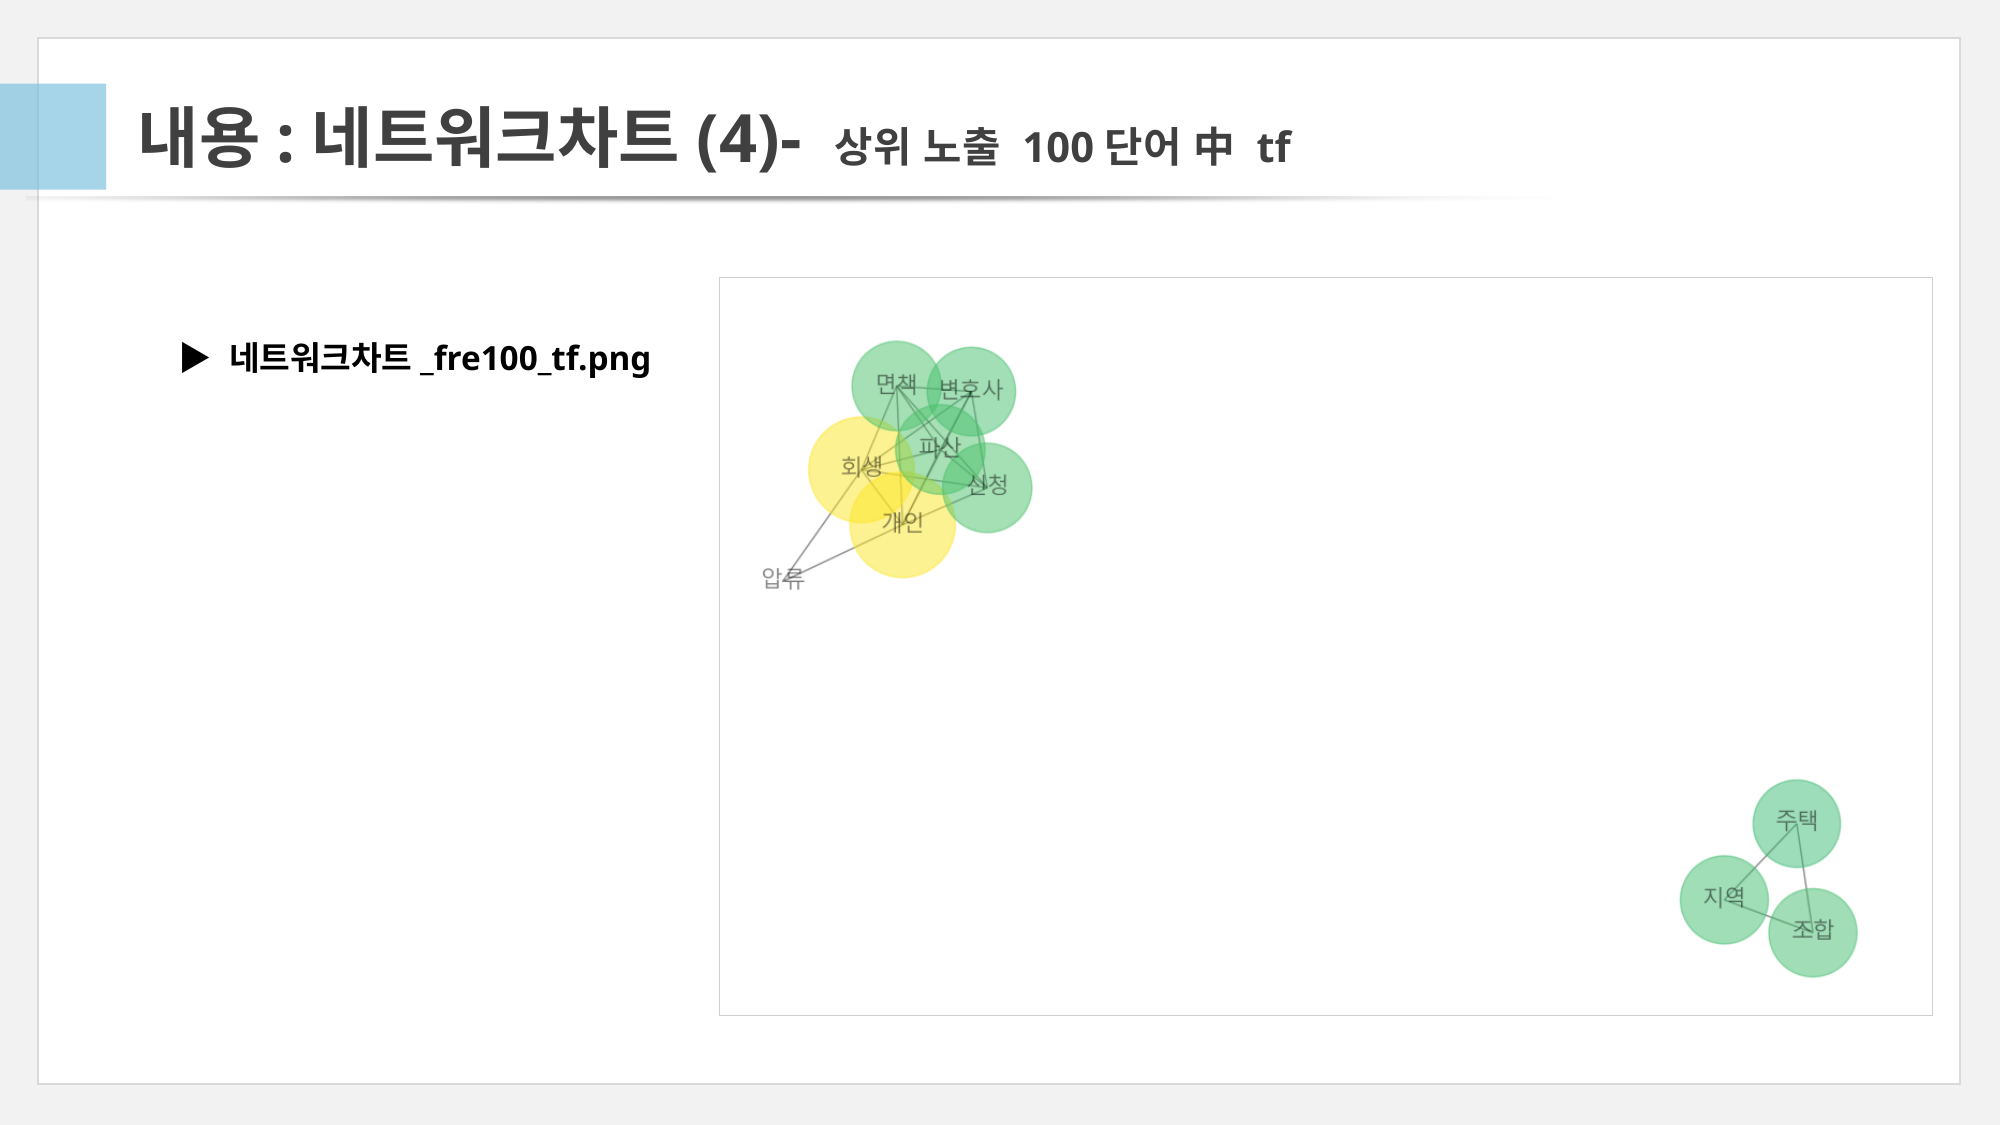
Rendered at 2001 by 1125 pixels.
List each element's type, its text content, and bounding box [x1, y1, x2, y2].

text_box ▶ 네트워크차트_fre100_tf.png [163, 329, 667, 385]
picture [25, 196, 1798, 206]
picture [719, 276, 1933, 1016]
title 내용:네트워크차트(4)- 상위 노출 100단어 中 tf [122, 88, 1848, 195]
